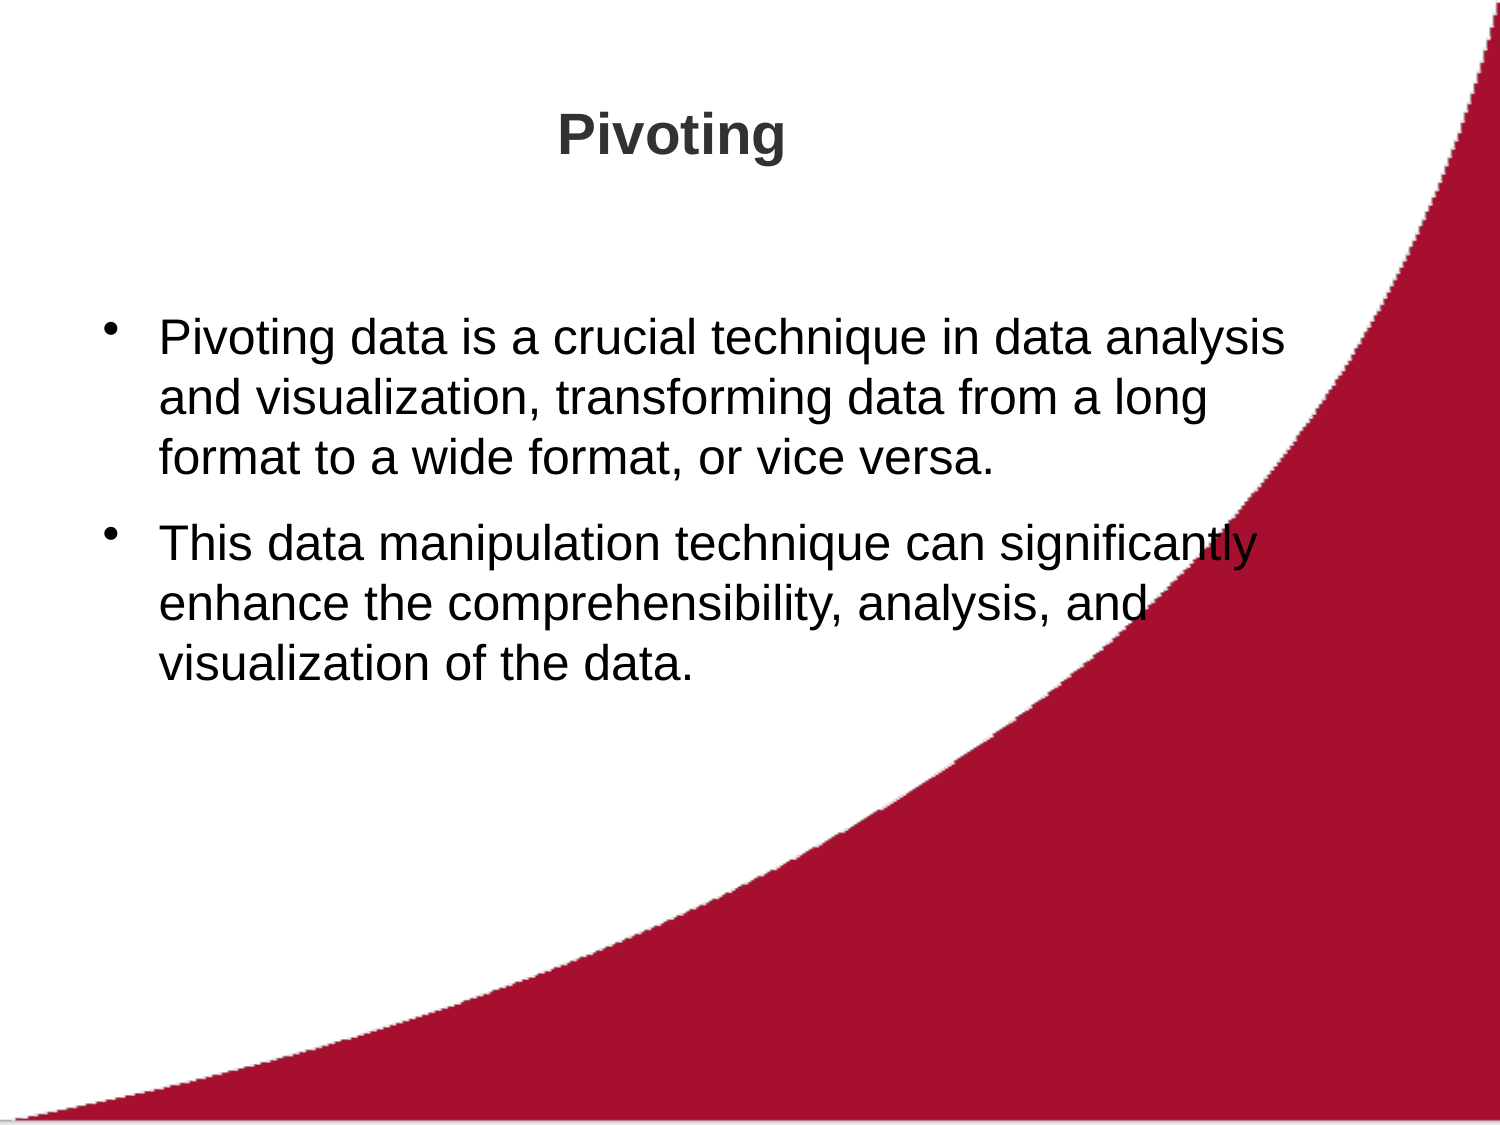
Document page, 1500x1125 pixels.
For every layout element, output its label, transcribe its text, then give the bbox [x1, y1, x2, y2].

list Pivoting data is a crucial technique in data analysis and visualization, transforming data from a long format to a wide format, or vice versa. This data manipulation technique can significantly enhance the comprehensibility, analysis, and visualization of the data. [87, 212, 1363, 1051]
picture [0, 0, 1500, 1125]
title Pivoting [37, 74, 1290, 188]
